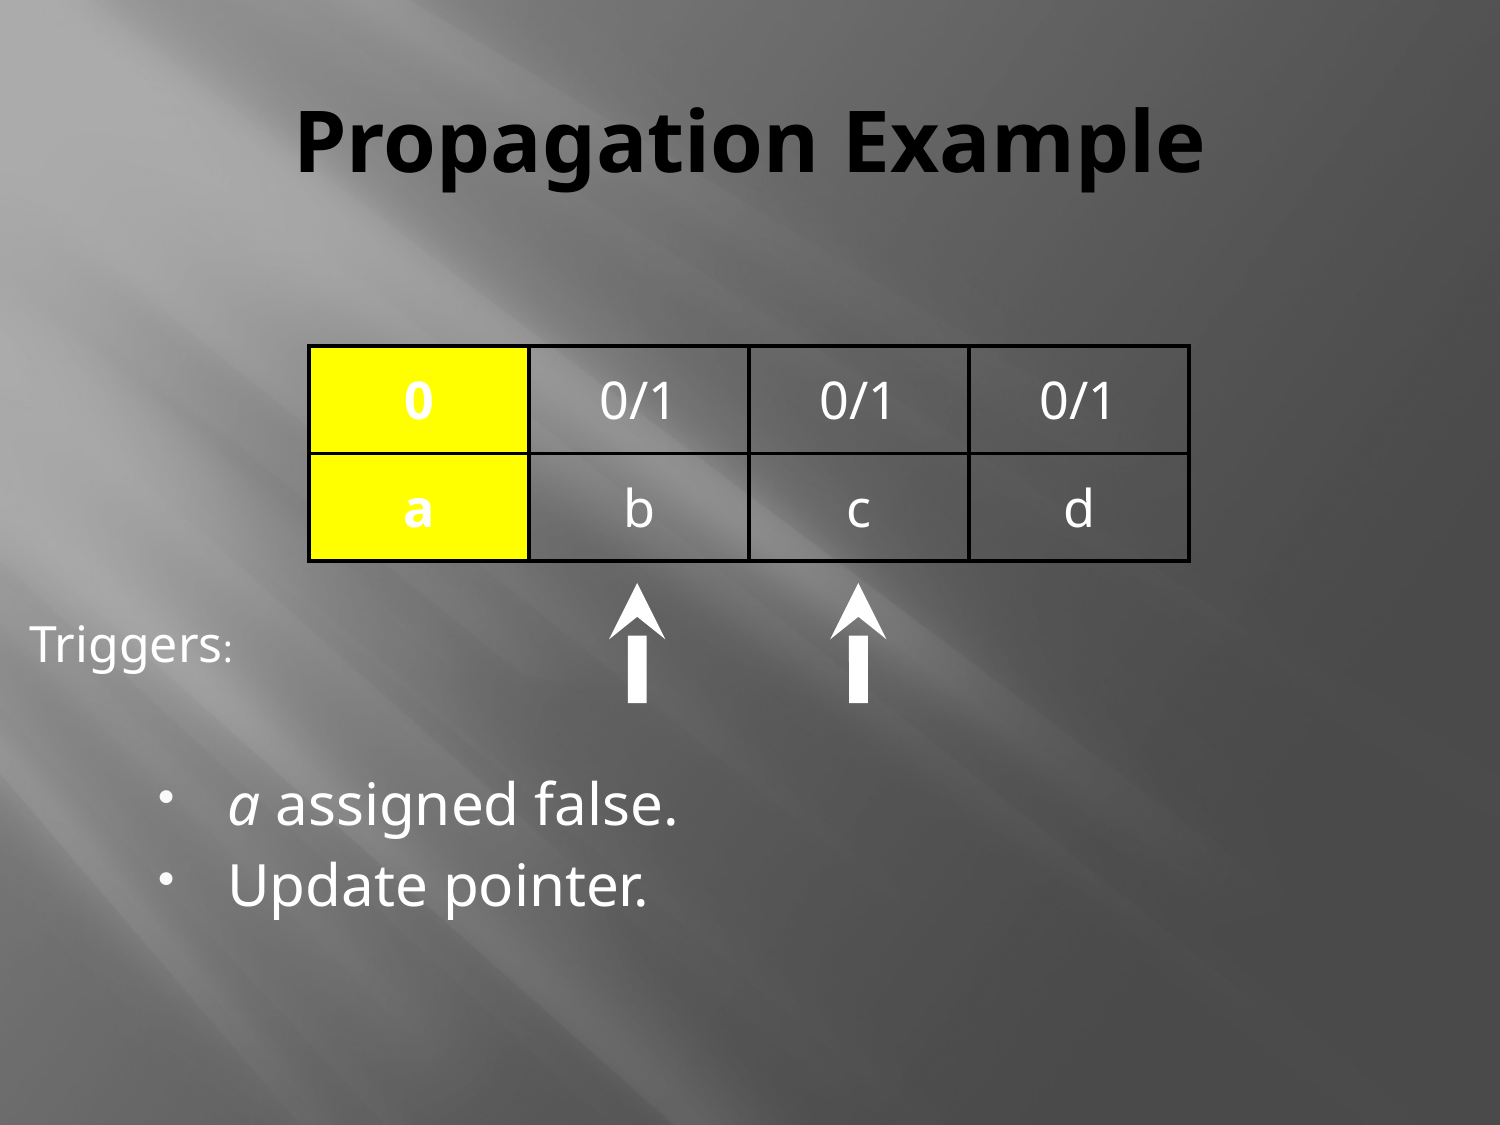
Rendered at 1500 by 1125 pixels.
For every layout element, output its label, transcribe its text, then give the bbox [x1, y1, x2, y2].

table_header 0/1 [531, 348, 747, 452]
title Propagation Example [75, 45, 1425, 233]
table_cell d [971, 455, 1187, 559]
text_box [631, 582, 644, 596]
table_cell b [531, 455, 747, 559]
table_cell a [311, 455, 527, 559]
table_header 0/1 [971, 348, 1187, 452]
table_header 0/1 [751, 348, 967, 452]
list a assigned false. Update pointer. [114, 761, 1385, 1013]
table_header 0 [311, 348, 527, 452]
text_box Triggers: [29, 601, 327, 685]
table_cell c [751, 455, 967, 559]
text_box [852, 582, 865, 596]
